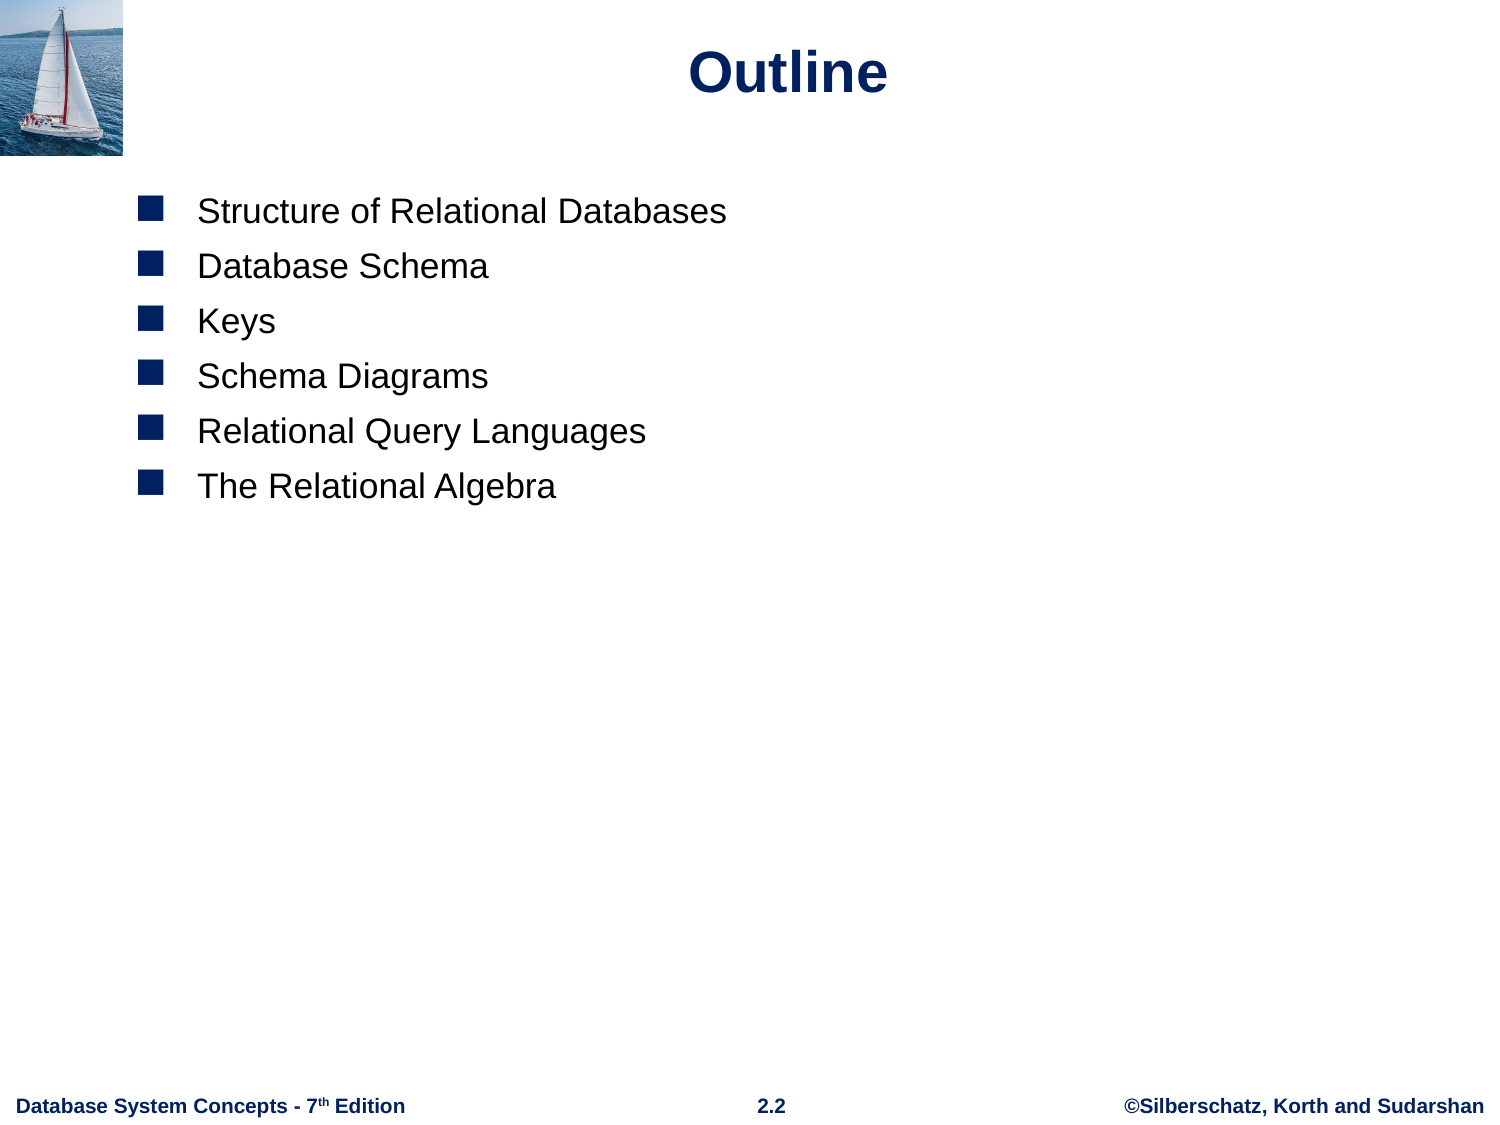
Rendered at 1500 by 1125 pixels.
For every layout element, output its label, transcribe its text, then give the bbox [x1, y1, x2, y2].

title Outline [125, 18, 1452, 120]
picture [0, 0, 123, 156]
list Structure of Relational Databases Database Schema Keys Schema Diagrams Relational Query Languages The Relational Algebra [126, 181, 1356, 636]
